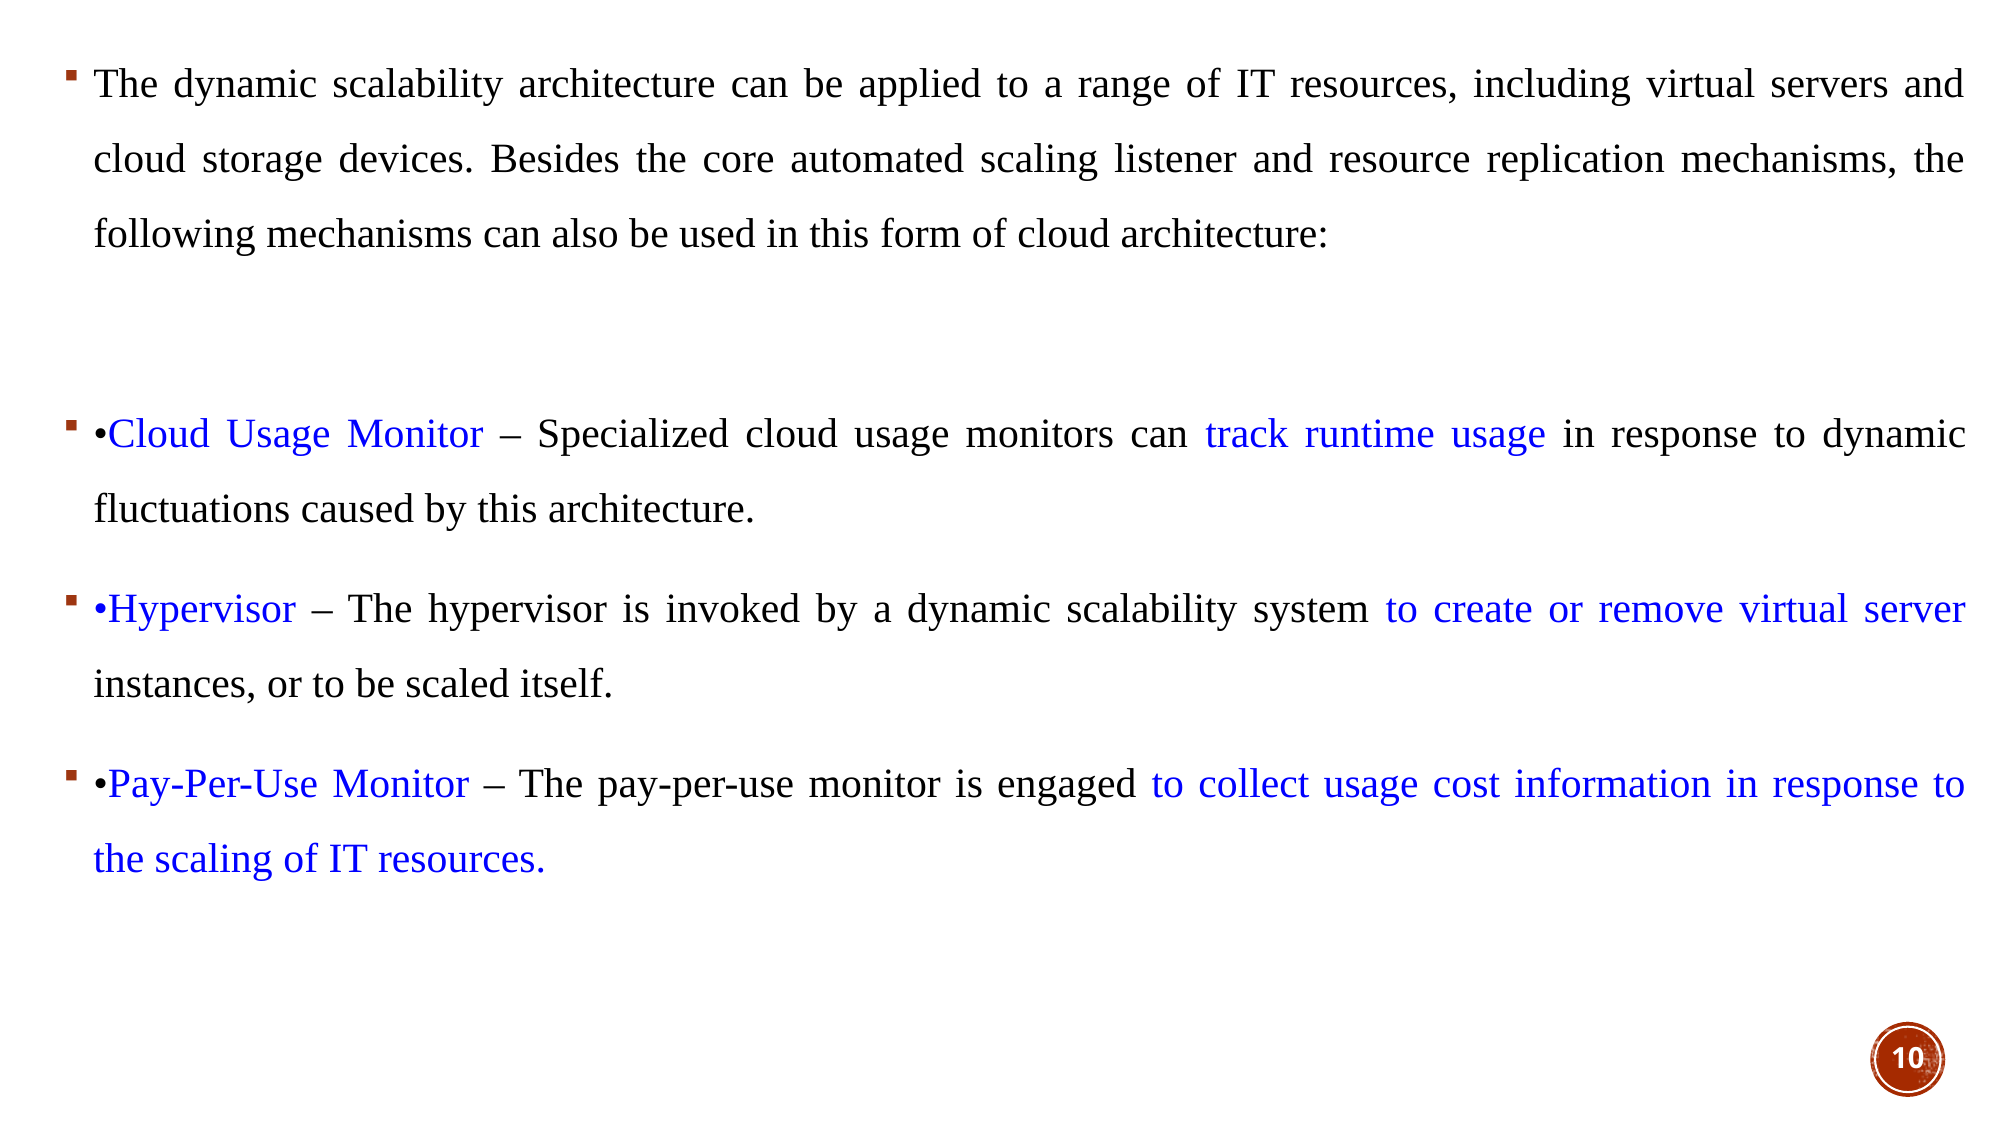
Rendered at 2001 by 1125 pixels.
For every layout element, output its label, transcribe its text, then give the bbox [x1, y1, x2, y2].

list The dynamic scalability architecture can be applied to a range of IT resources, including virtual servers and cloud storage devices. Besides the core automated scaling listener and resource replication mechanisms, the following mechanisms can also be used in this form of cloud architecture: •Cloud Usage Monitor – Specialized cloud usage monitors can track runtime usage in response to dynamic fluctuations caused by this architecture. •Hypervisor – The hypervisor is invoked by a dynamic scalability system to create or remove virtual server instances, or to be scaled itself. •Pay-Per-Use Monitor – The pay-per-use monitor is engaged to collect usage cost information in response to the scaling of IT resources. [48, 22, 1982, 1029]
slide_number 10 [1855, 1028, 1961, 1089]
